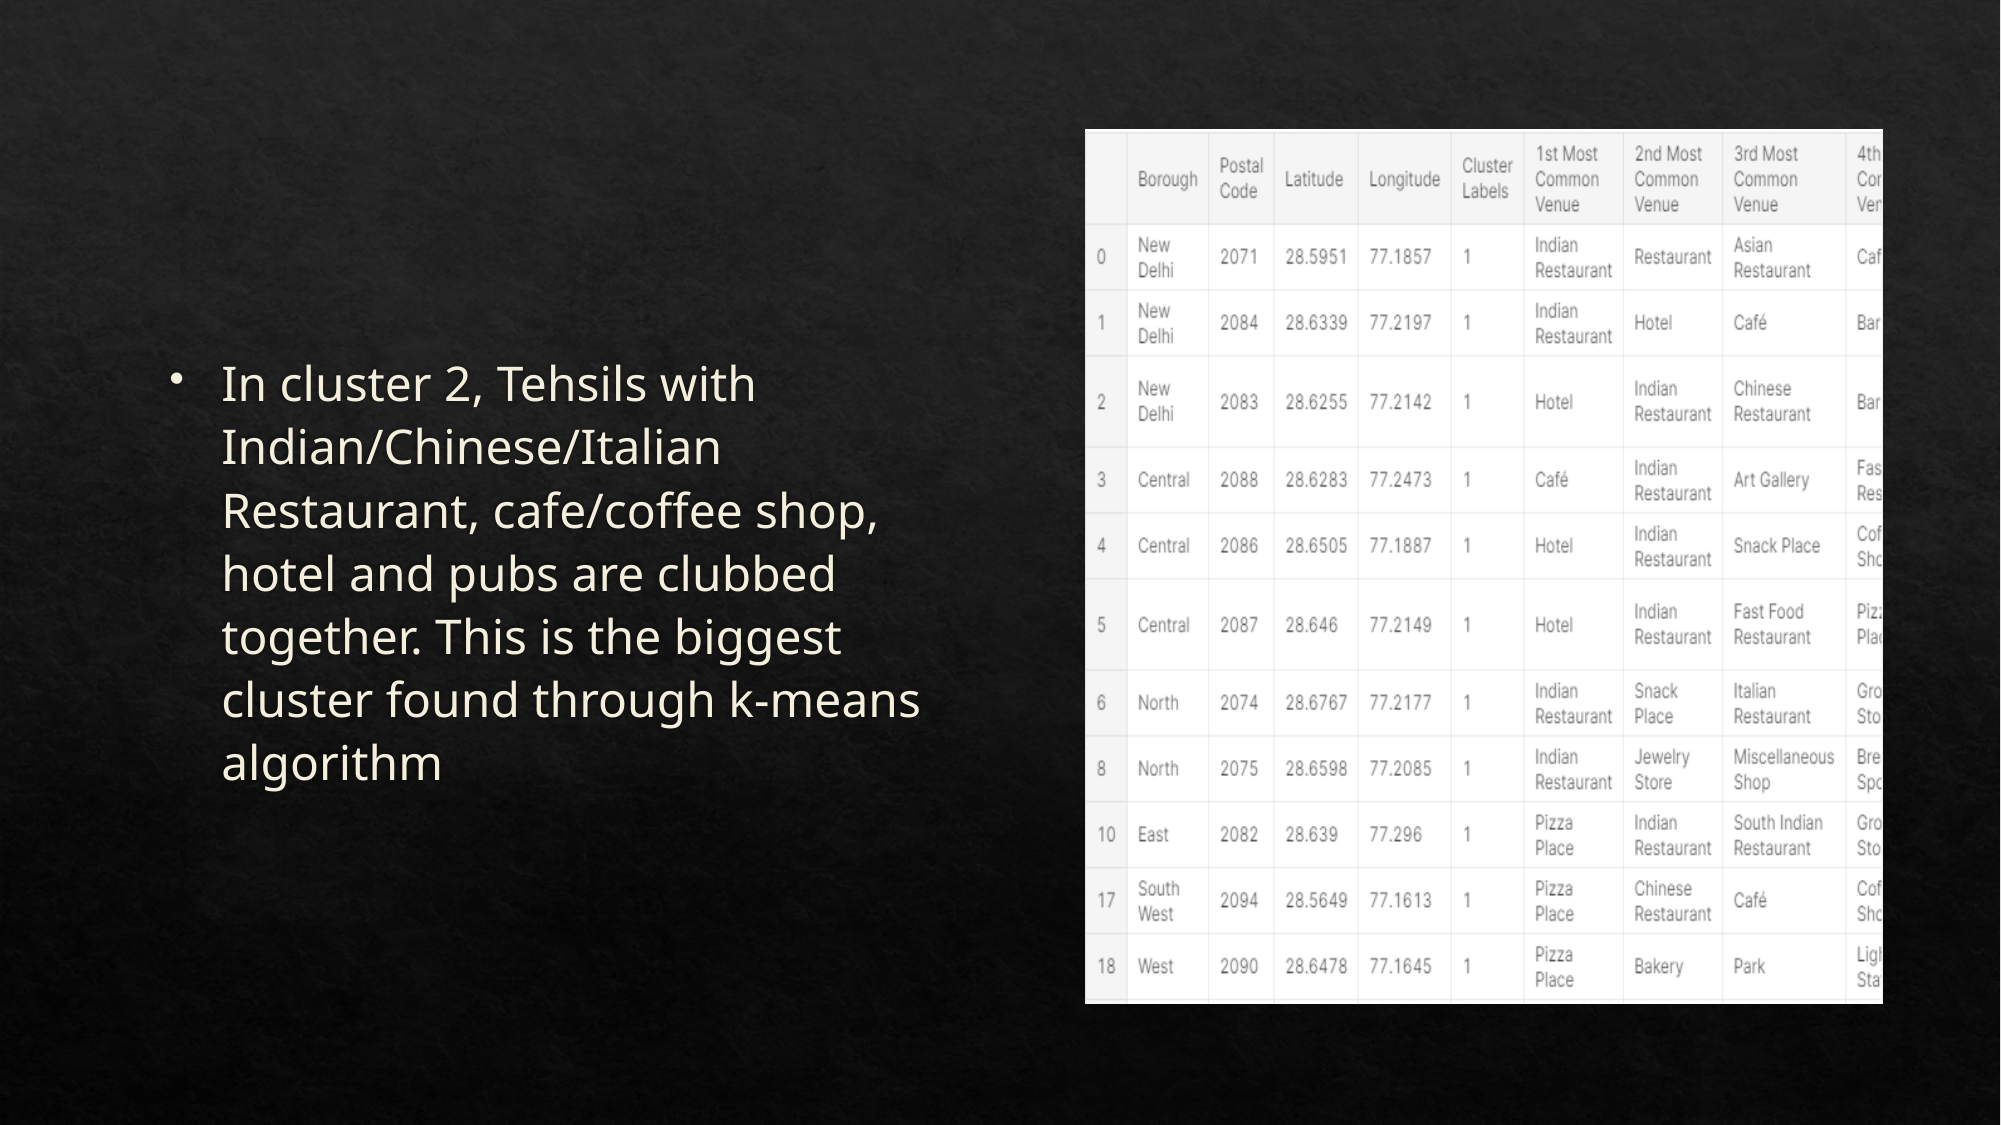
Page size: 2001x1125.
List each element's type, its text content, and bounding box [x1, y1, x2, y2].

picture [1085, 128, 1883, 1004]
list In cluster 2, Tehsils with Indian/Chinese/Italian Restaurant, cafe/coffee shop, hotel and pubs are clubbed together. This is the biggest cluster found through k-means algorithm [149, 340, 947, 935]
